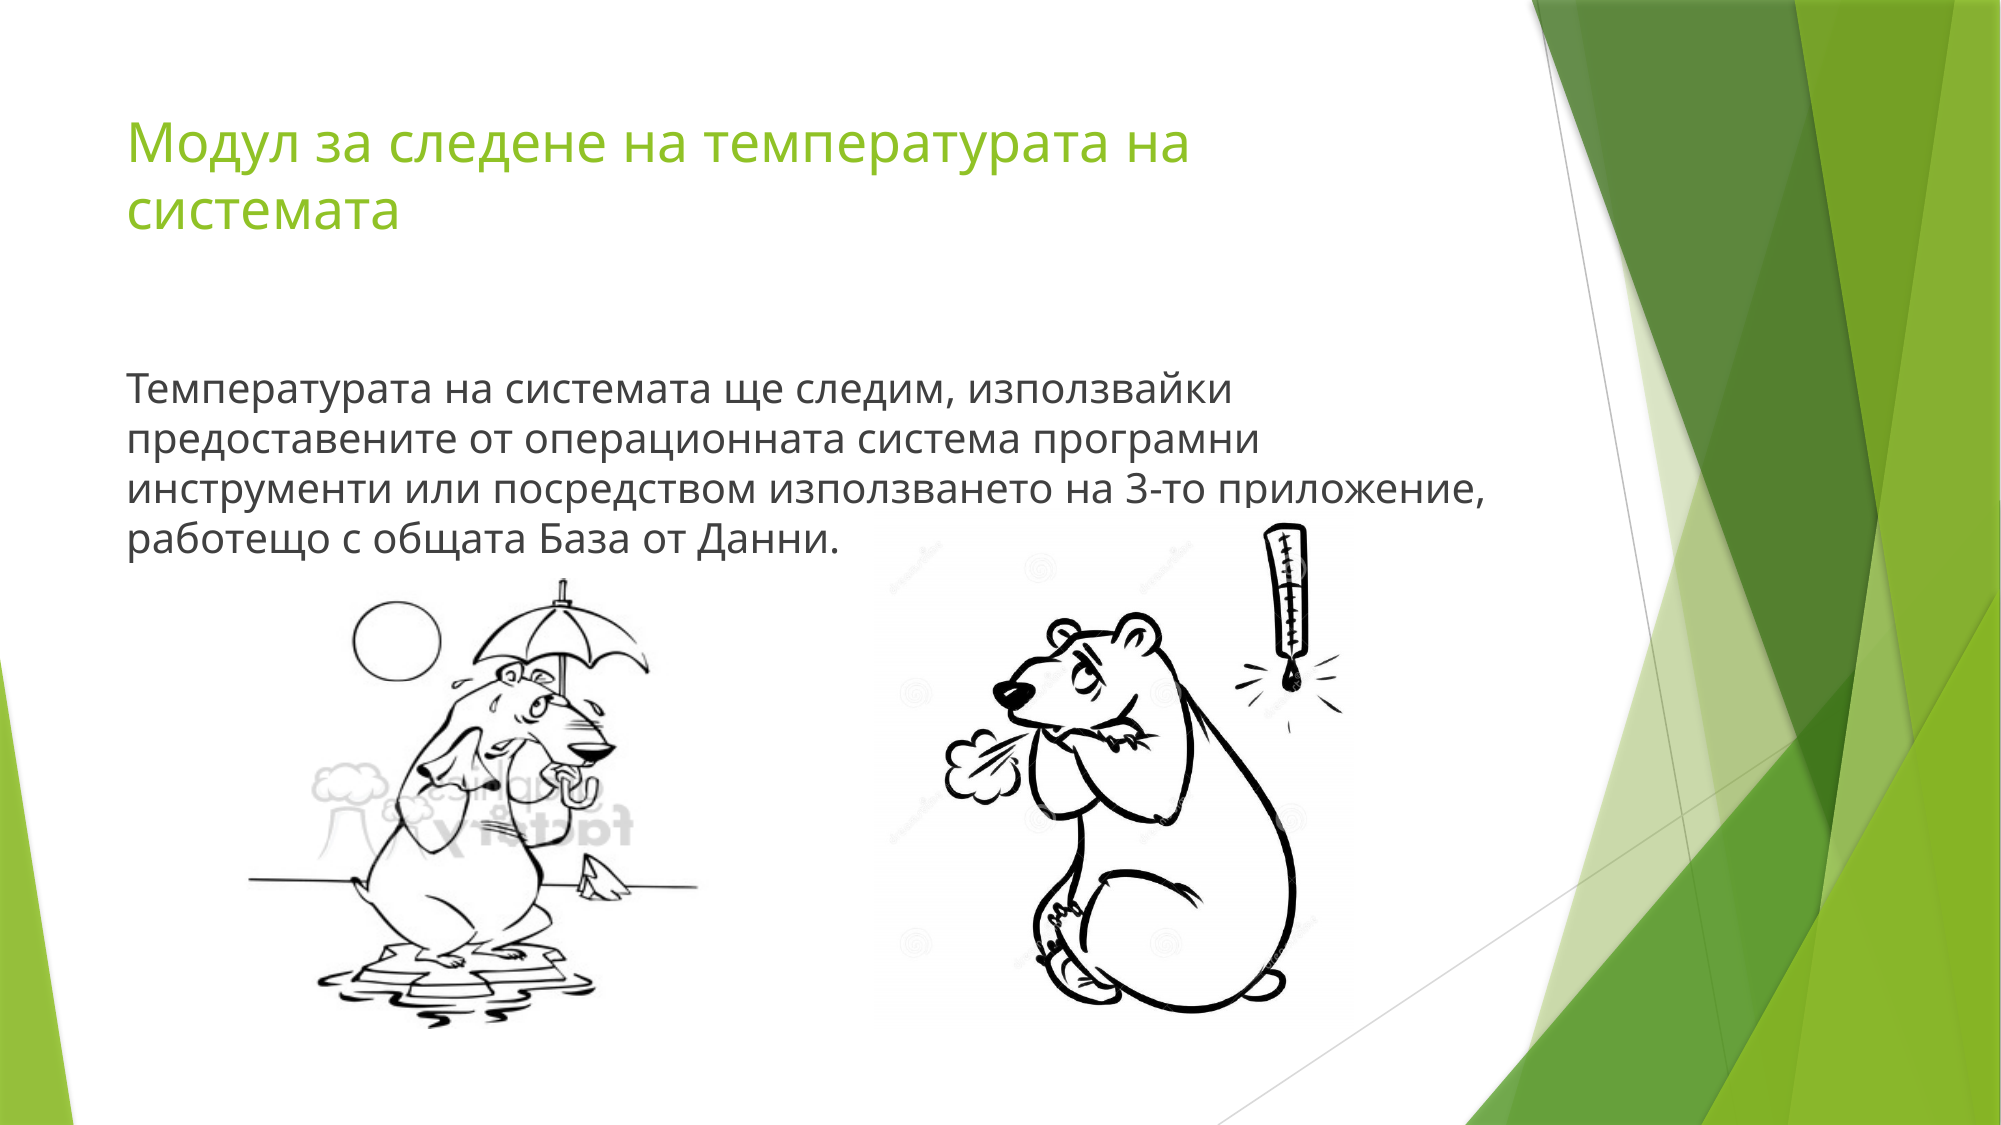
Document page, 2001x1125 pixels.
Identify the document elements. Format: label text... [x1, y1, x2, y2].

picture [224, 578, 722, 1030]
title Модул за следене на температурата на системата [111, 99, 1431, 317]
picture [873, 508, 1354, 1030]
list Температурата на системата ще следим, използвайки предоставените от операционната система програмни инструменти или посредством използването на 3-то приложение, работещо с общата База от Данни. [111, 354, 1522, 992]
